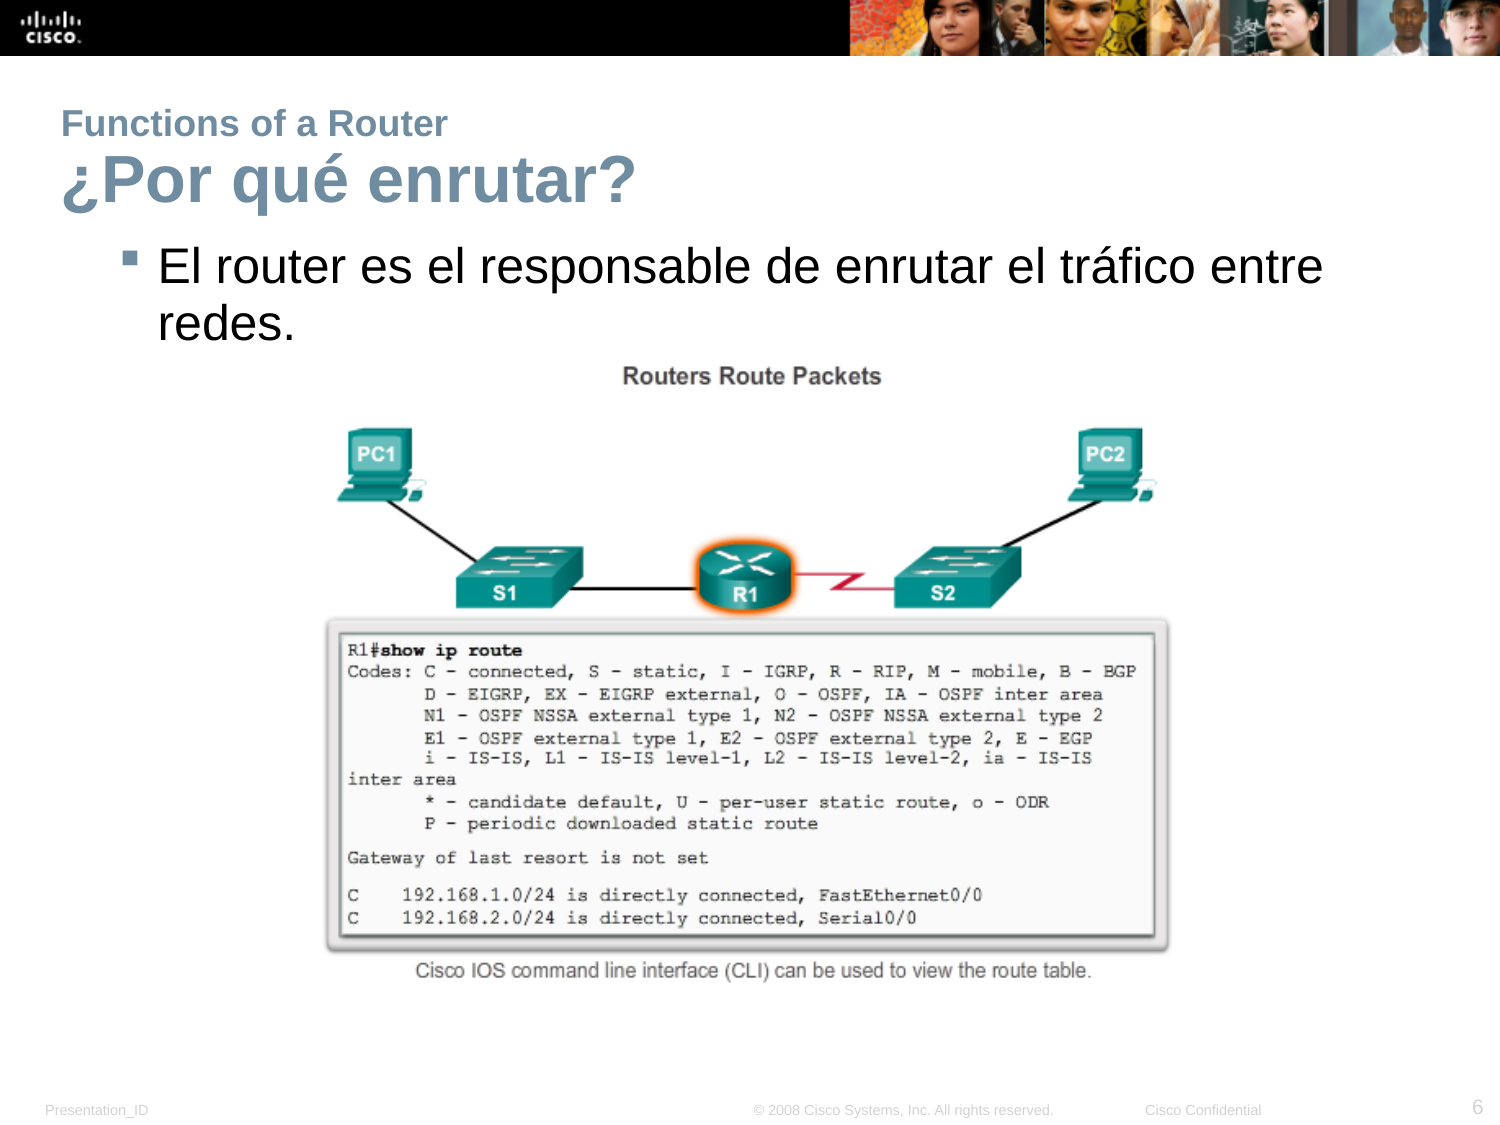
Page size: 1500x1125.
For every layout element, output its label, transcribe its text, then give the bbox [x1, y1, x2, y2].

picture [0, 0, 1500, 56]
title Functions of a Router ¿Por qué enrutar? [47, 85, 1384, 224]
picture [266, 357, 1201, 994]
list El router es el responsable de enrutar el tráfico entre redes. [104, 230, 1353, 375]
